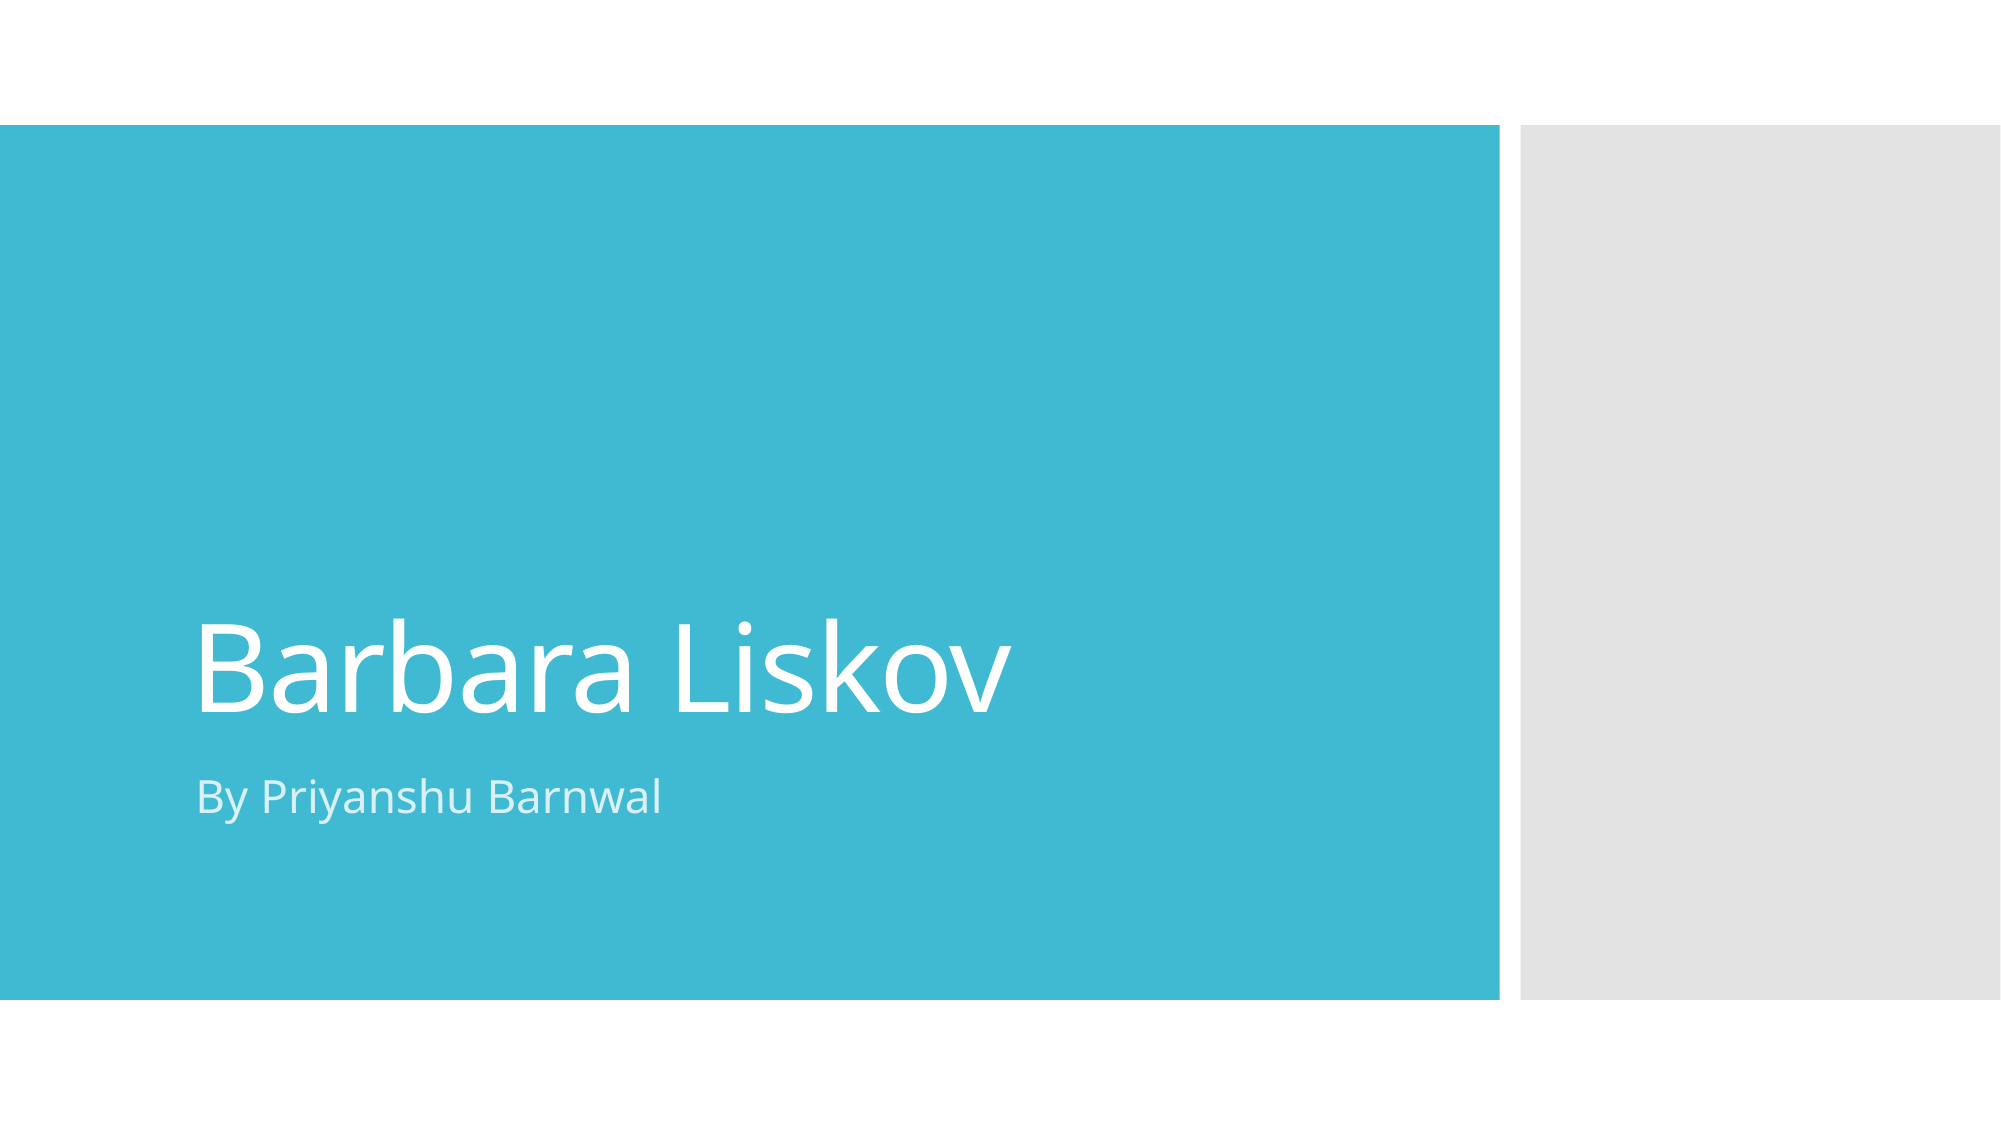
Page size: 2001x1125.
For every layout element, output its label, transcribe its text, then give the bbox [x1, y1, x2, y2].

title Barbara Liskov [175, 213, 1376, 747]
subtitle By Priyanshu Barnwal [180, 766, 1381, 917]
